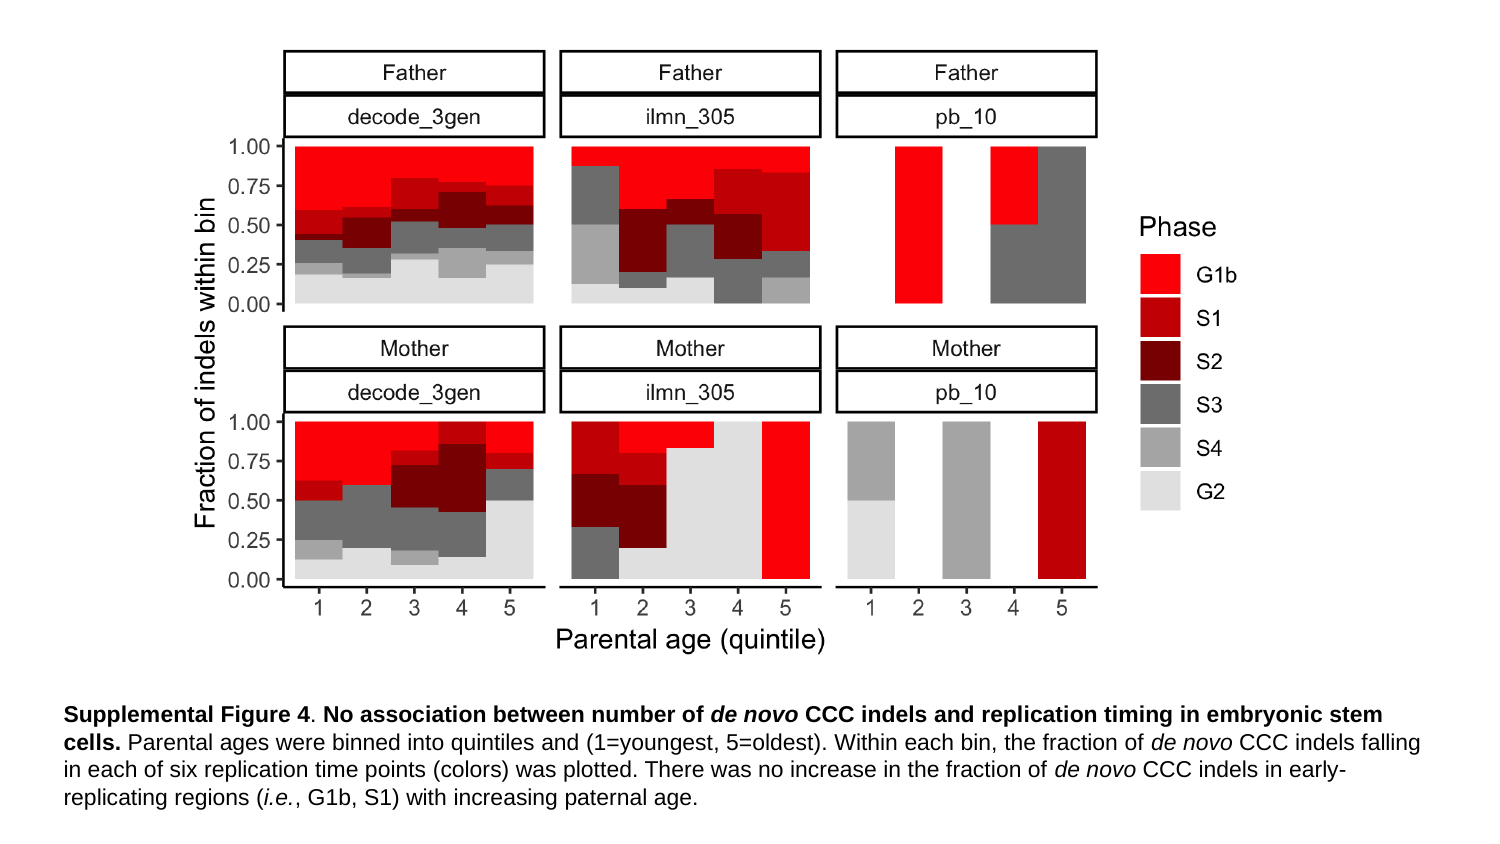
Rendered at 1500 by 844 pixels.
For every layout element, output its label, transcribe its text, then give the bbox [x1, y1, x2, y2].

text_box Supplemental Figure 4. No association between number of de novo CCC indels and replication timing in embryonic stem cells. Parental ages were binned into quintiles and (1=youngest, 5=oldest). Within each bin, the fraction of de novo CCC indels falling in each of six replication time points (colors) was plotted. There was no increase in the fraction of de novo CCC indels in early-replicating regions (i.e., G1b, S1) with increasing paternal age. [48, 692, 1457, 818]
picture [181, 36, 1265, 668]
